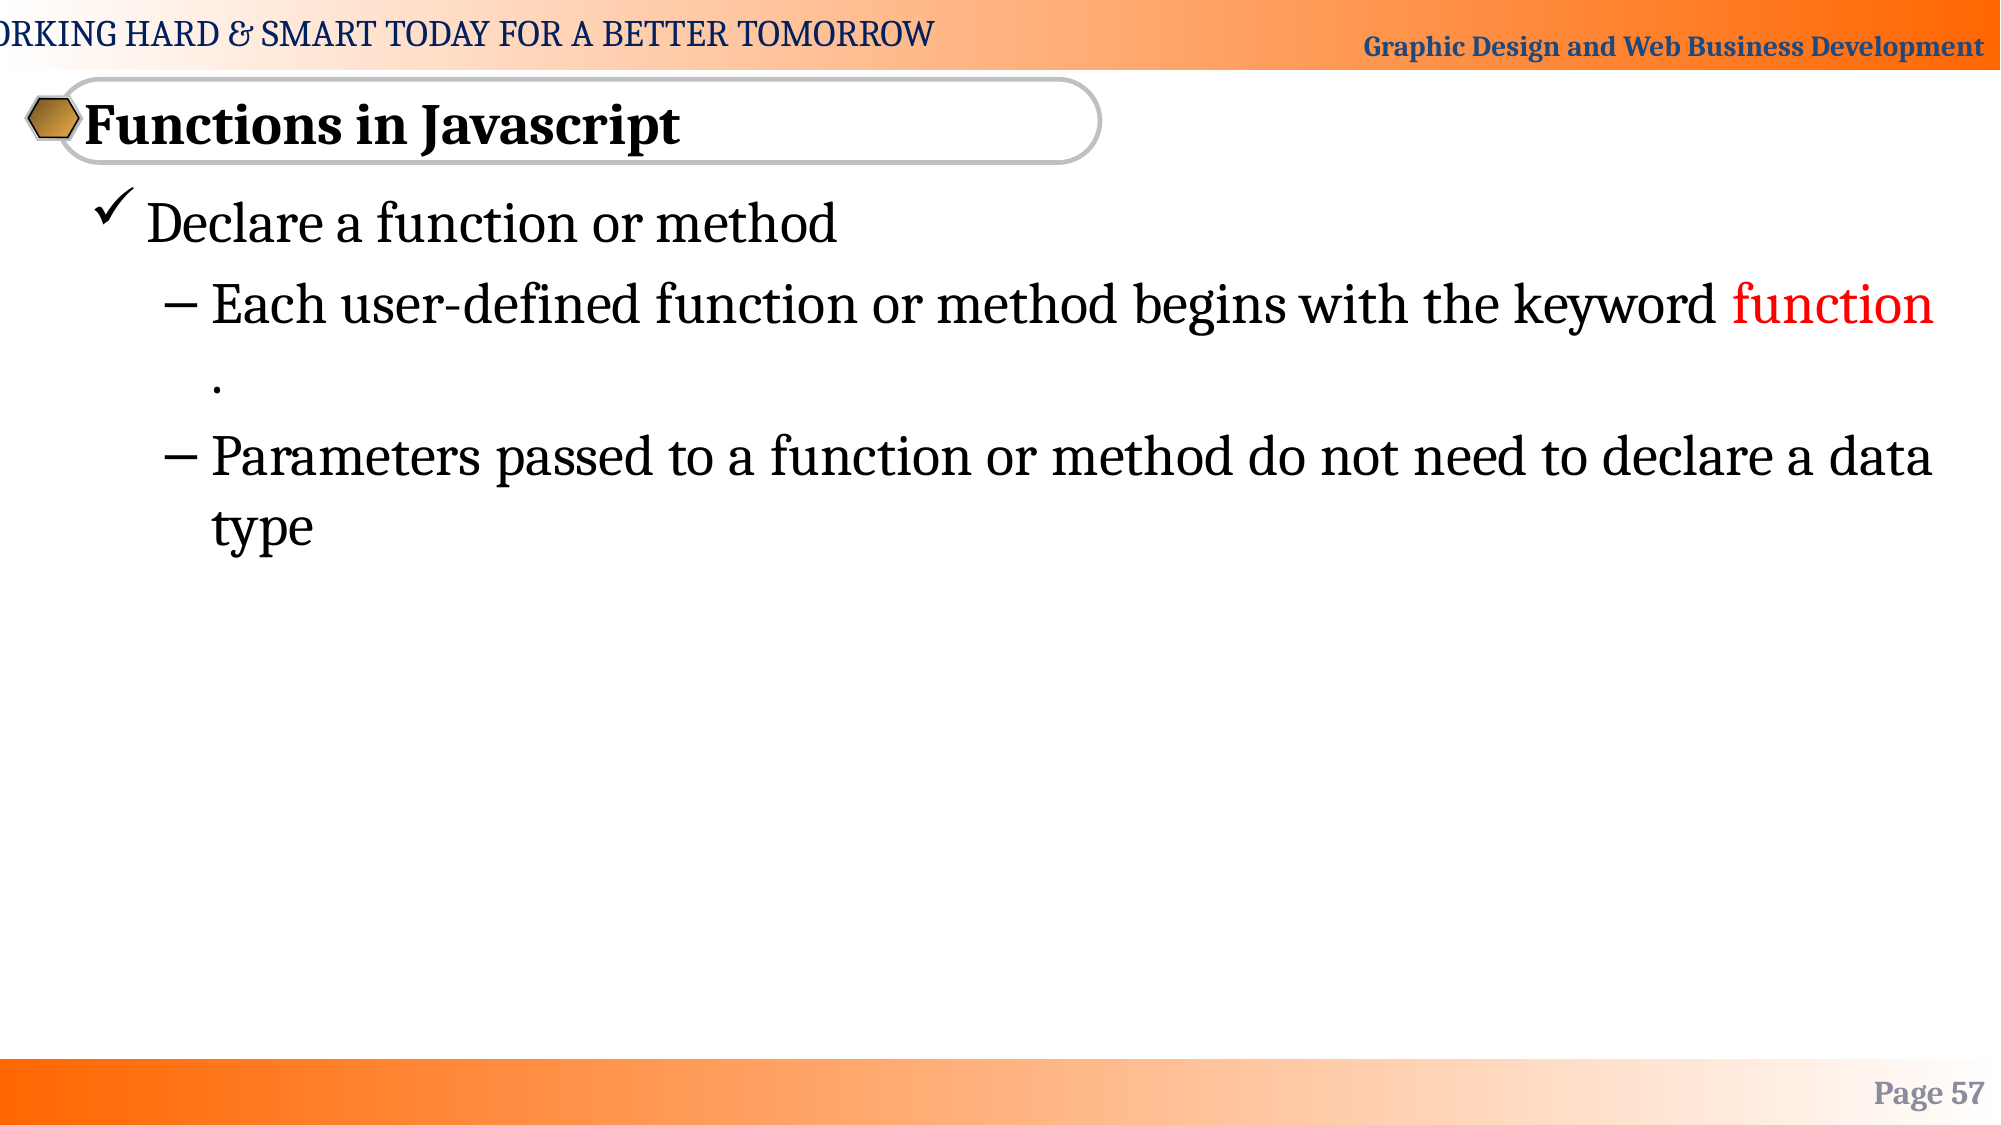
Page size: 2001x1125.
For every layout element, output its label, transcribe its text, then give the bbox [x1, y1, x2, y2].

slide_number Page 2 [1609, 0, 1613, 36]
slide_number Page 57 [1533, 1060, 2000, 1121]
text_box Declare a function or method Each user-defined function or method begins with the keyword function . Parameters passed to a function or method do not need to declare a data type [74, 176, 1950, 1038]
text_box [24, 78, 1101, 163]
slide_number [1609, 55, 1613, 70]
